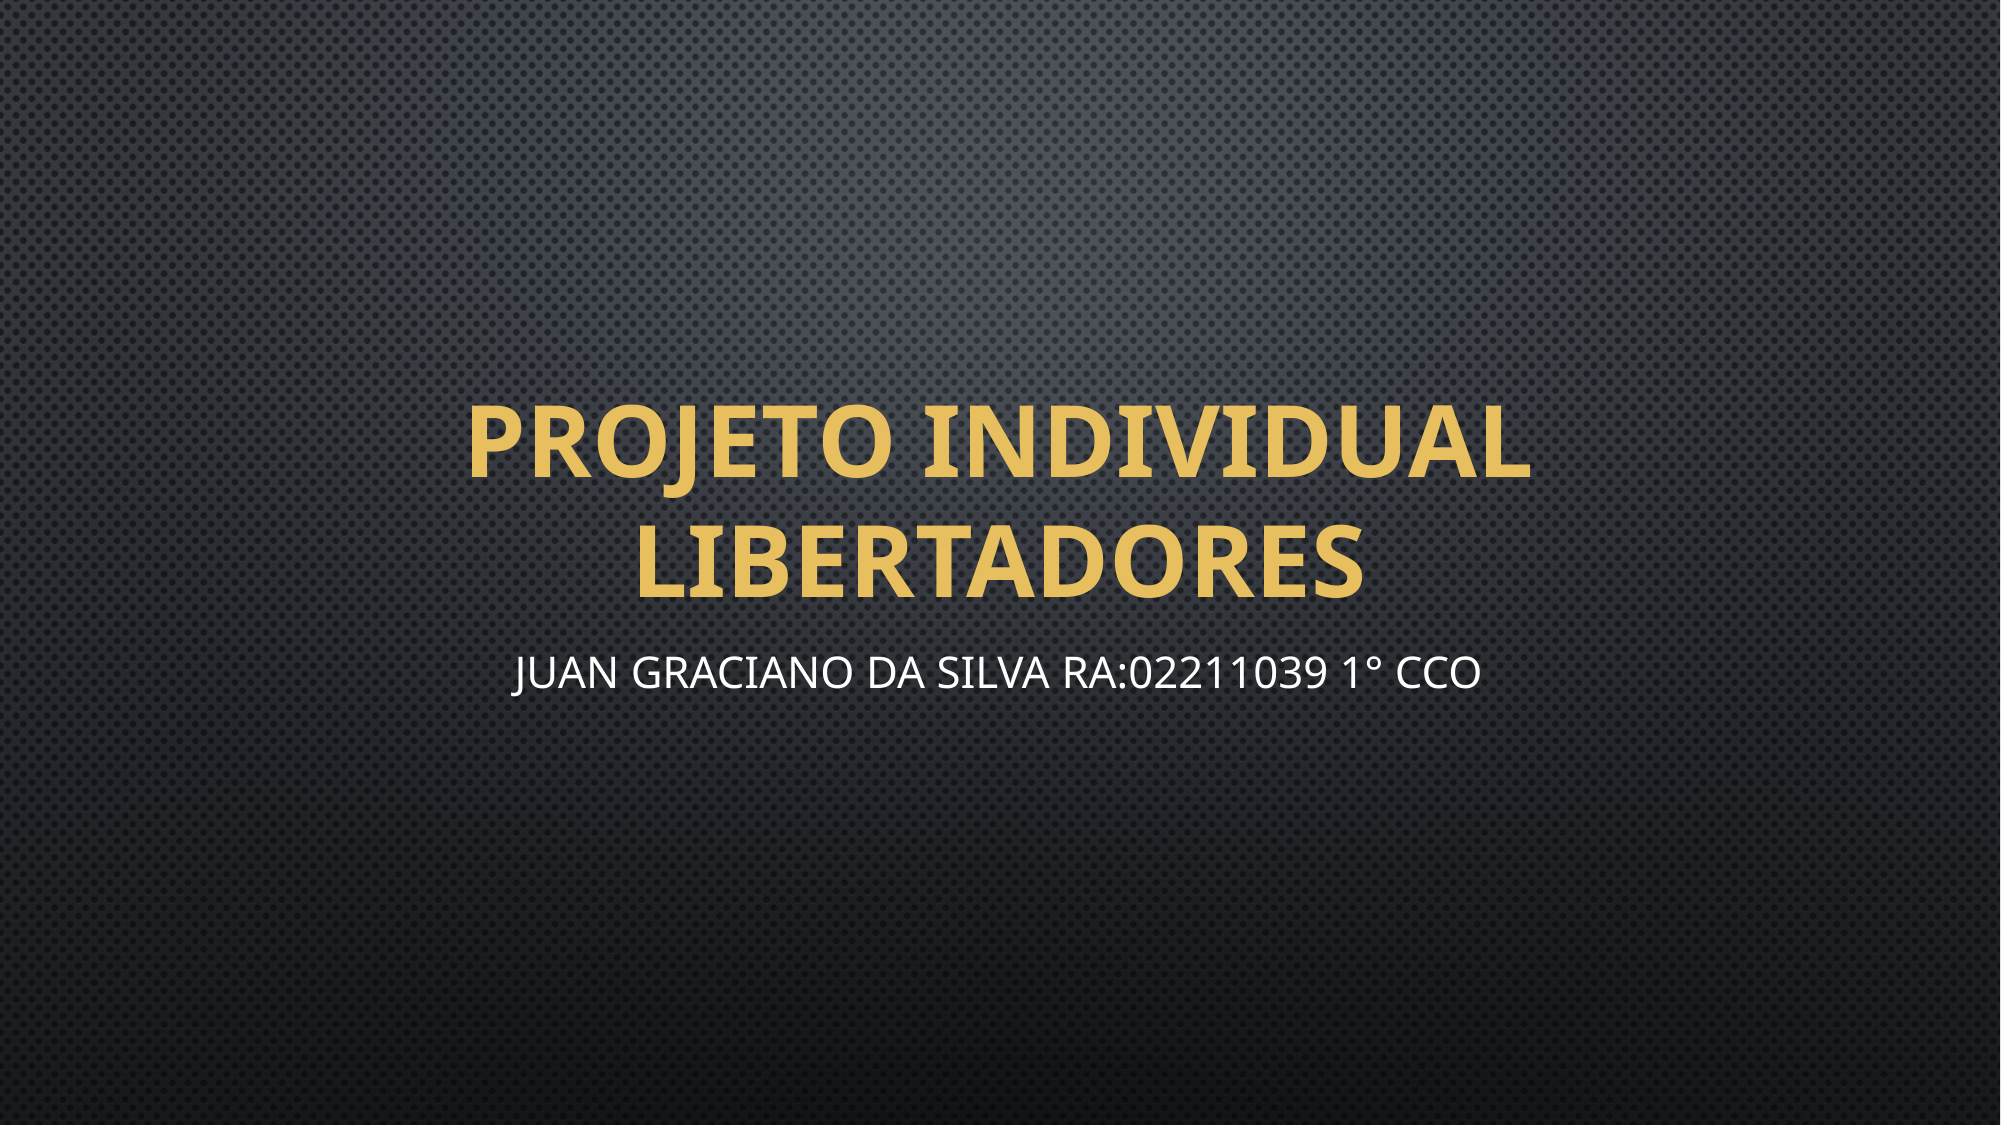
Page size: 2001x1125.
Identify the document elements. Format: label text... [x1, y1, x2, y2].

subtitle Juan Graciano da Silva RA:02211039 1° CCO [287, 637, 1711, 950]
title Projeto Individual LIBERTADORES [287, 99, 1711, 625]
